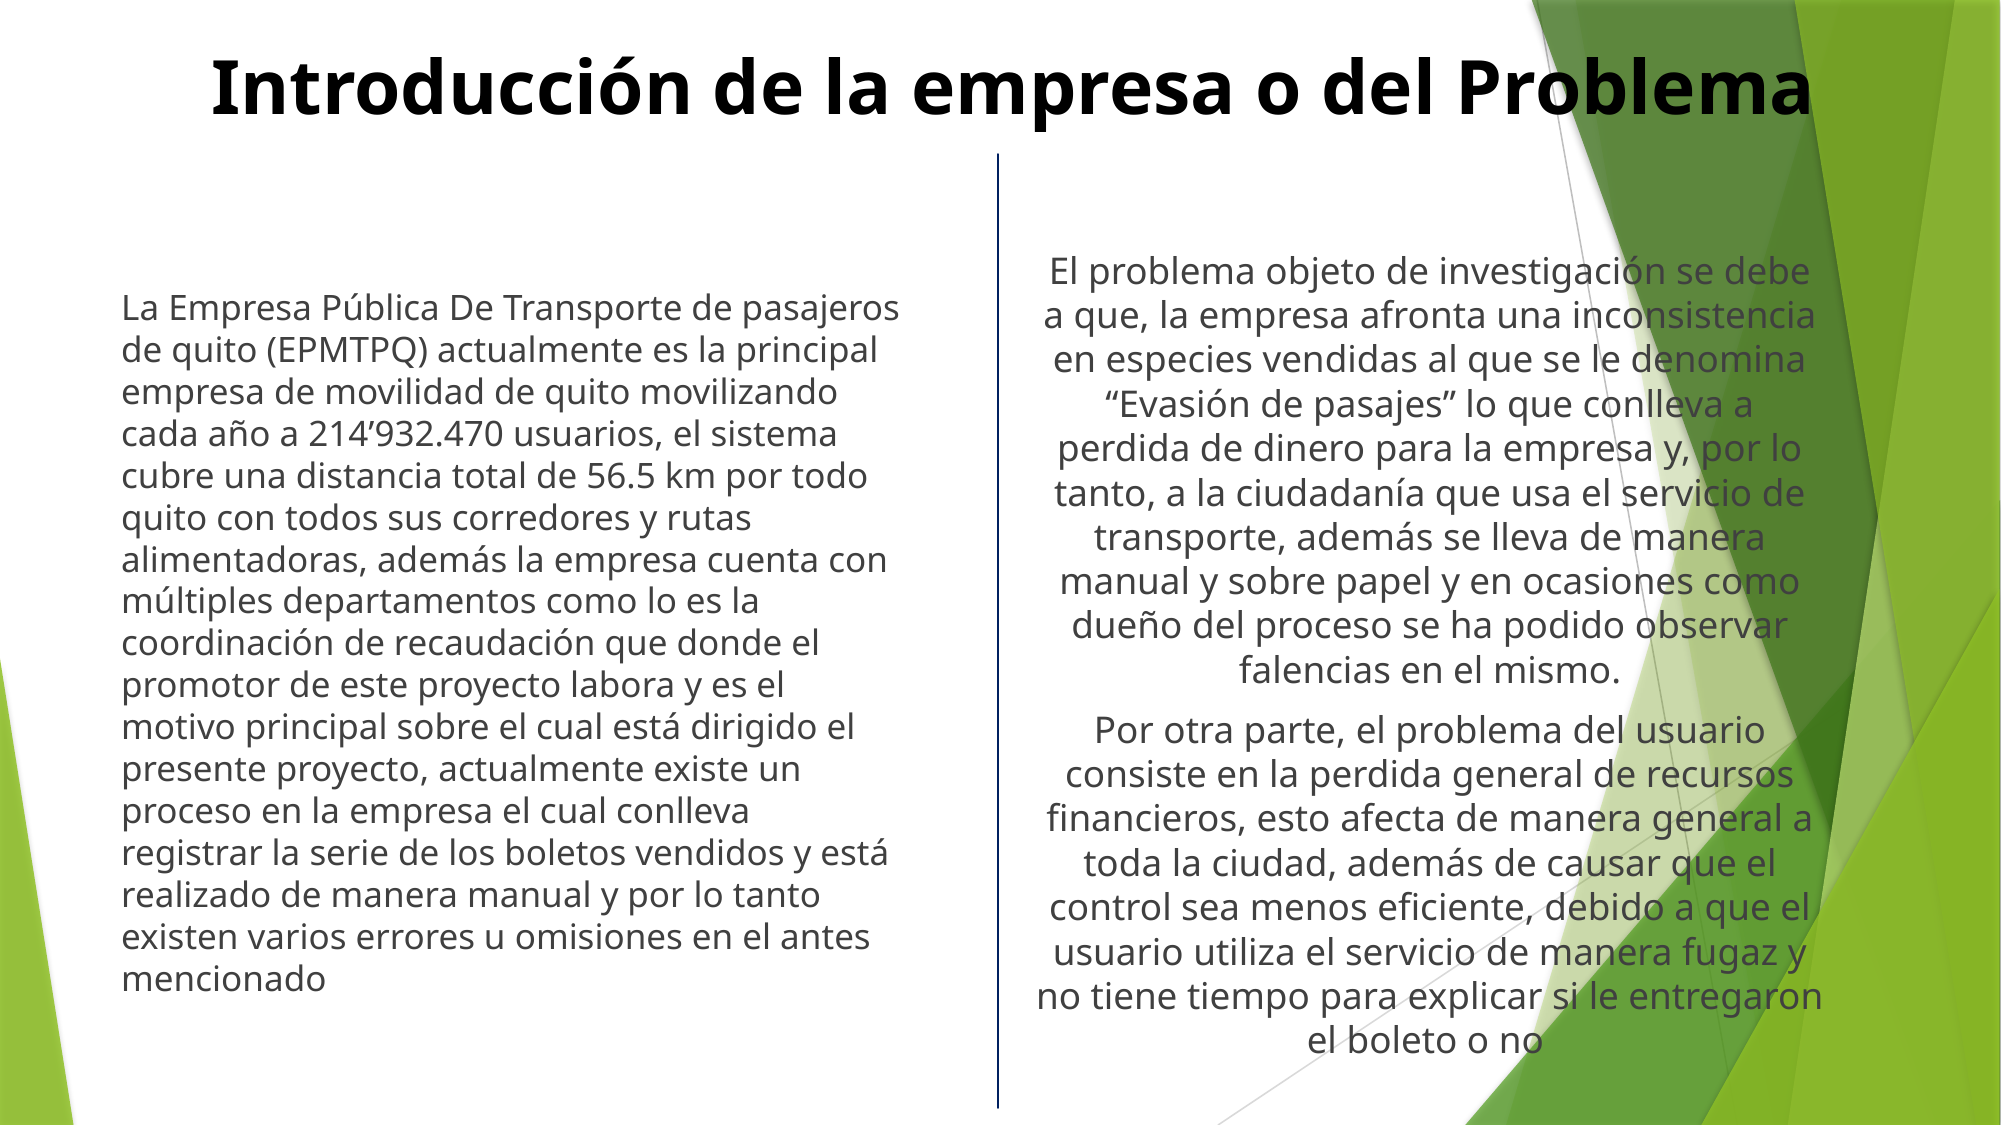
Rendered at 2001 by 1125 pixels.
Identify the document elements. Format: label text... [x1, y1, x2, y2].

list El problema objeto de investigación se debe a que, la empresa afronta una inconsistencia en especies vendidas al que se le denomina “Evasión de pasajes” lo que conlleva a perdida de dinero para la empresa y, por lo tanto, a la ciudadanía que usa el servicio de transporte, además se lleva de manera manual y sobre papel y en ocasiones como dueño del proceso se ha podido observar falencias en el mismo. Por otra parte, el problema del usuario consiste en la perdida general de recursos financieros, esto afecta de manera general a toda la ciudad, además de causar que el control sea menos eficiente, debido a que el usuario utiliza el servicio de manera fugaz y no tiene tiempo para explicar si le entregaron el boleto o no [1019, 239, 1842, 1073]
list La Empresa Pública De Transporte de pasajeros de quito (EPMTPQ) actualmente es la principal empresa de movilidad de quito movilizando cada año a 214’932.470 usuarios, el sistema cubre una distancia total de 56.5 km por todo quito con todos sus corredores y rutas alimentadoras, además la empresa cuenta con múltiples departamentos como lo es la coordinación de recaudación que donde el promotor de este proyecto labora y es el motivo principal sobre el cual está dirigido el presente proyecto, actualmente existe un proceso en la empresa el cual conlleva registrar la serie de los boletos vendidos y está realizado de manera manual y por lo tanto existen varios errores u omisiones en el antes mencionado [106, 275, 916, 1006]
text_box Introducción de la empresa o del Problema [196, 32, 1880, 138]
